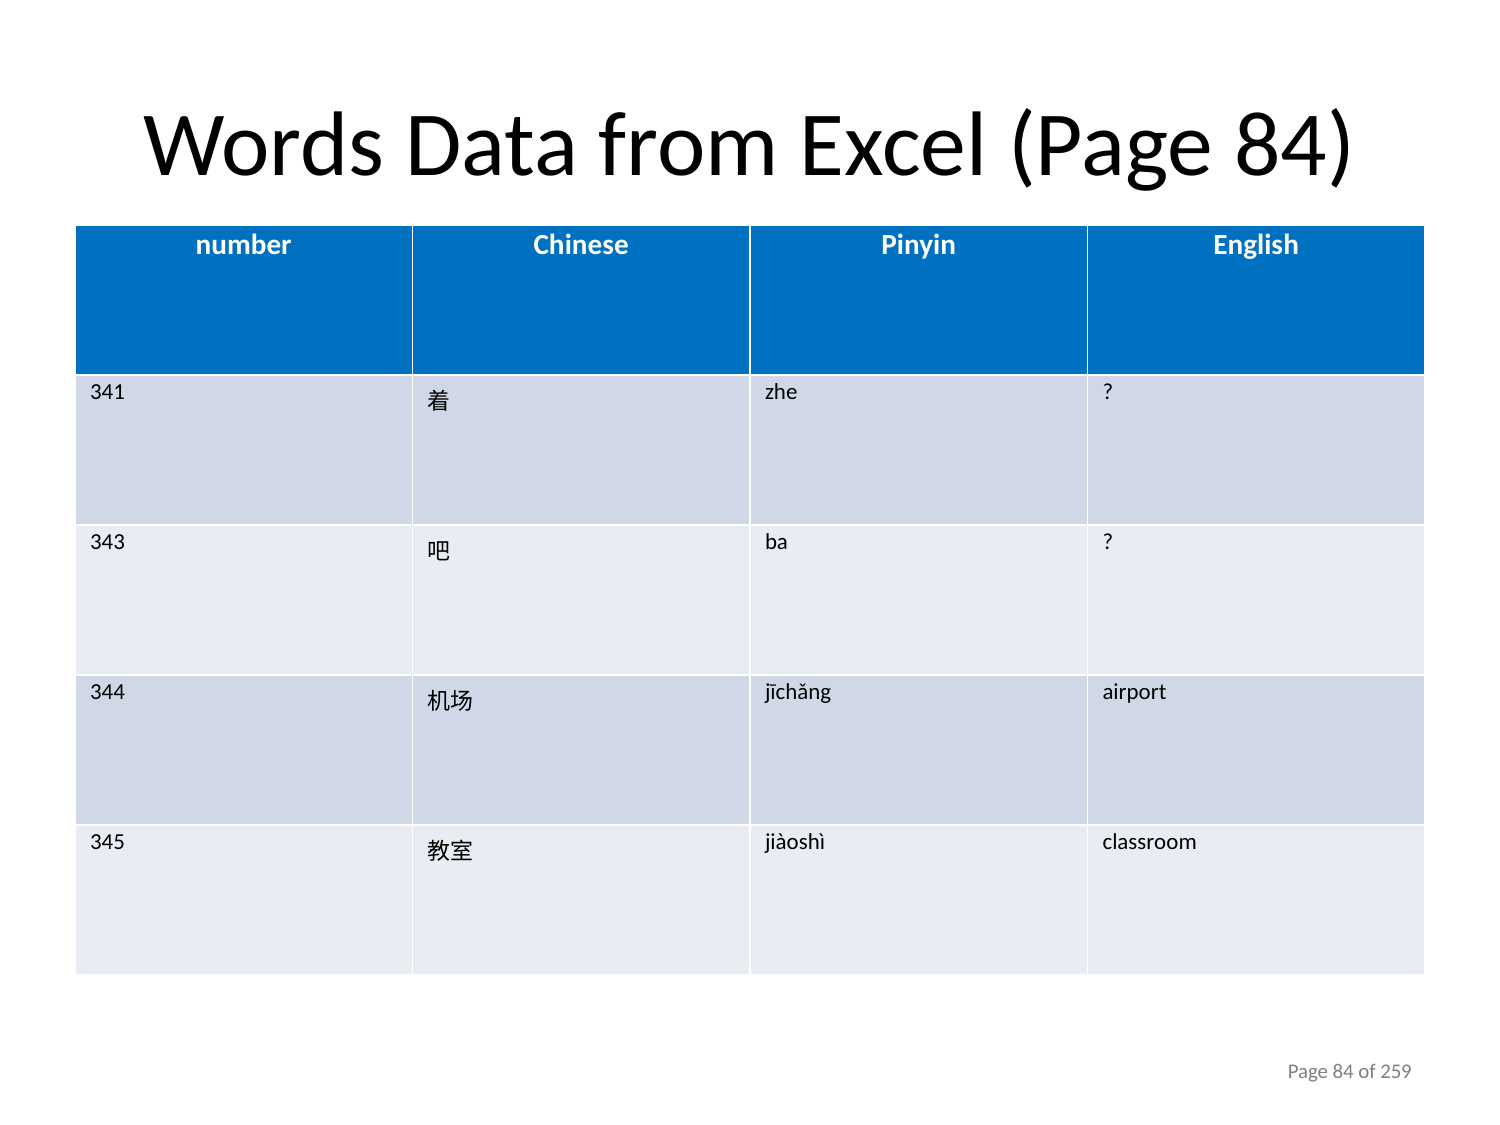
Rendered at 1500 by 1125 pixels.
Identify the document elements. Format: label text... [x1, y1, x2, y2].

table_cell 341 [76, 376, 412, 524]
table_cell 教室 [413, 826, 749, 974]
table_cell airport [1088, 676, 1424, 824]
table_header English [1088, 226, 1424, 374]
table_cell zhe [751, 376, 1087, 524]
table_cell 机场 [413, 676, 749, 824]
table_cell 吧 [413, 526, 749, 674]
title Words Data from Excel (Page 84) [75, 45, 1425, 224]
table_cell jīchǎng [751, 676, 1087, 824]
table_cell classroom [1088, 826, 1424, 974]
table_cell ? [1088, 526, 1424, 674]
table_cell 345 [76, 826, 412, 974]
table_cell jiàoshì [751, 826, 1087, 974]
table_cell 344 [76, 676, 412, 824]
table_cell 343 [76, 526, 412, 674]
table_cell ba [751, 526, 1087, 674]
table_header Pinyin [751, 226, 1087, 374]
table_header number [76, 226, 412, 374]
table_header Chinese [413, 226, 749, 374]
text_box Page 84 of 259 [1273, 1050, 1427, 1090]
table_cell ? [1088, 376, 1424, 524]
table_cell 着 [413, 376, 749, 524]
